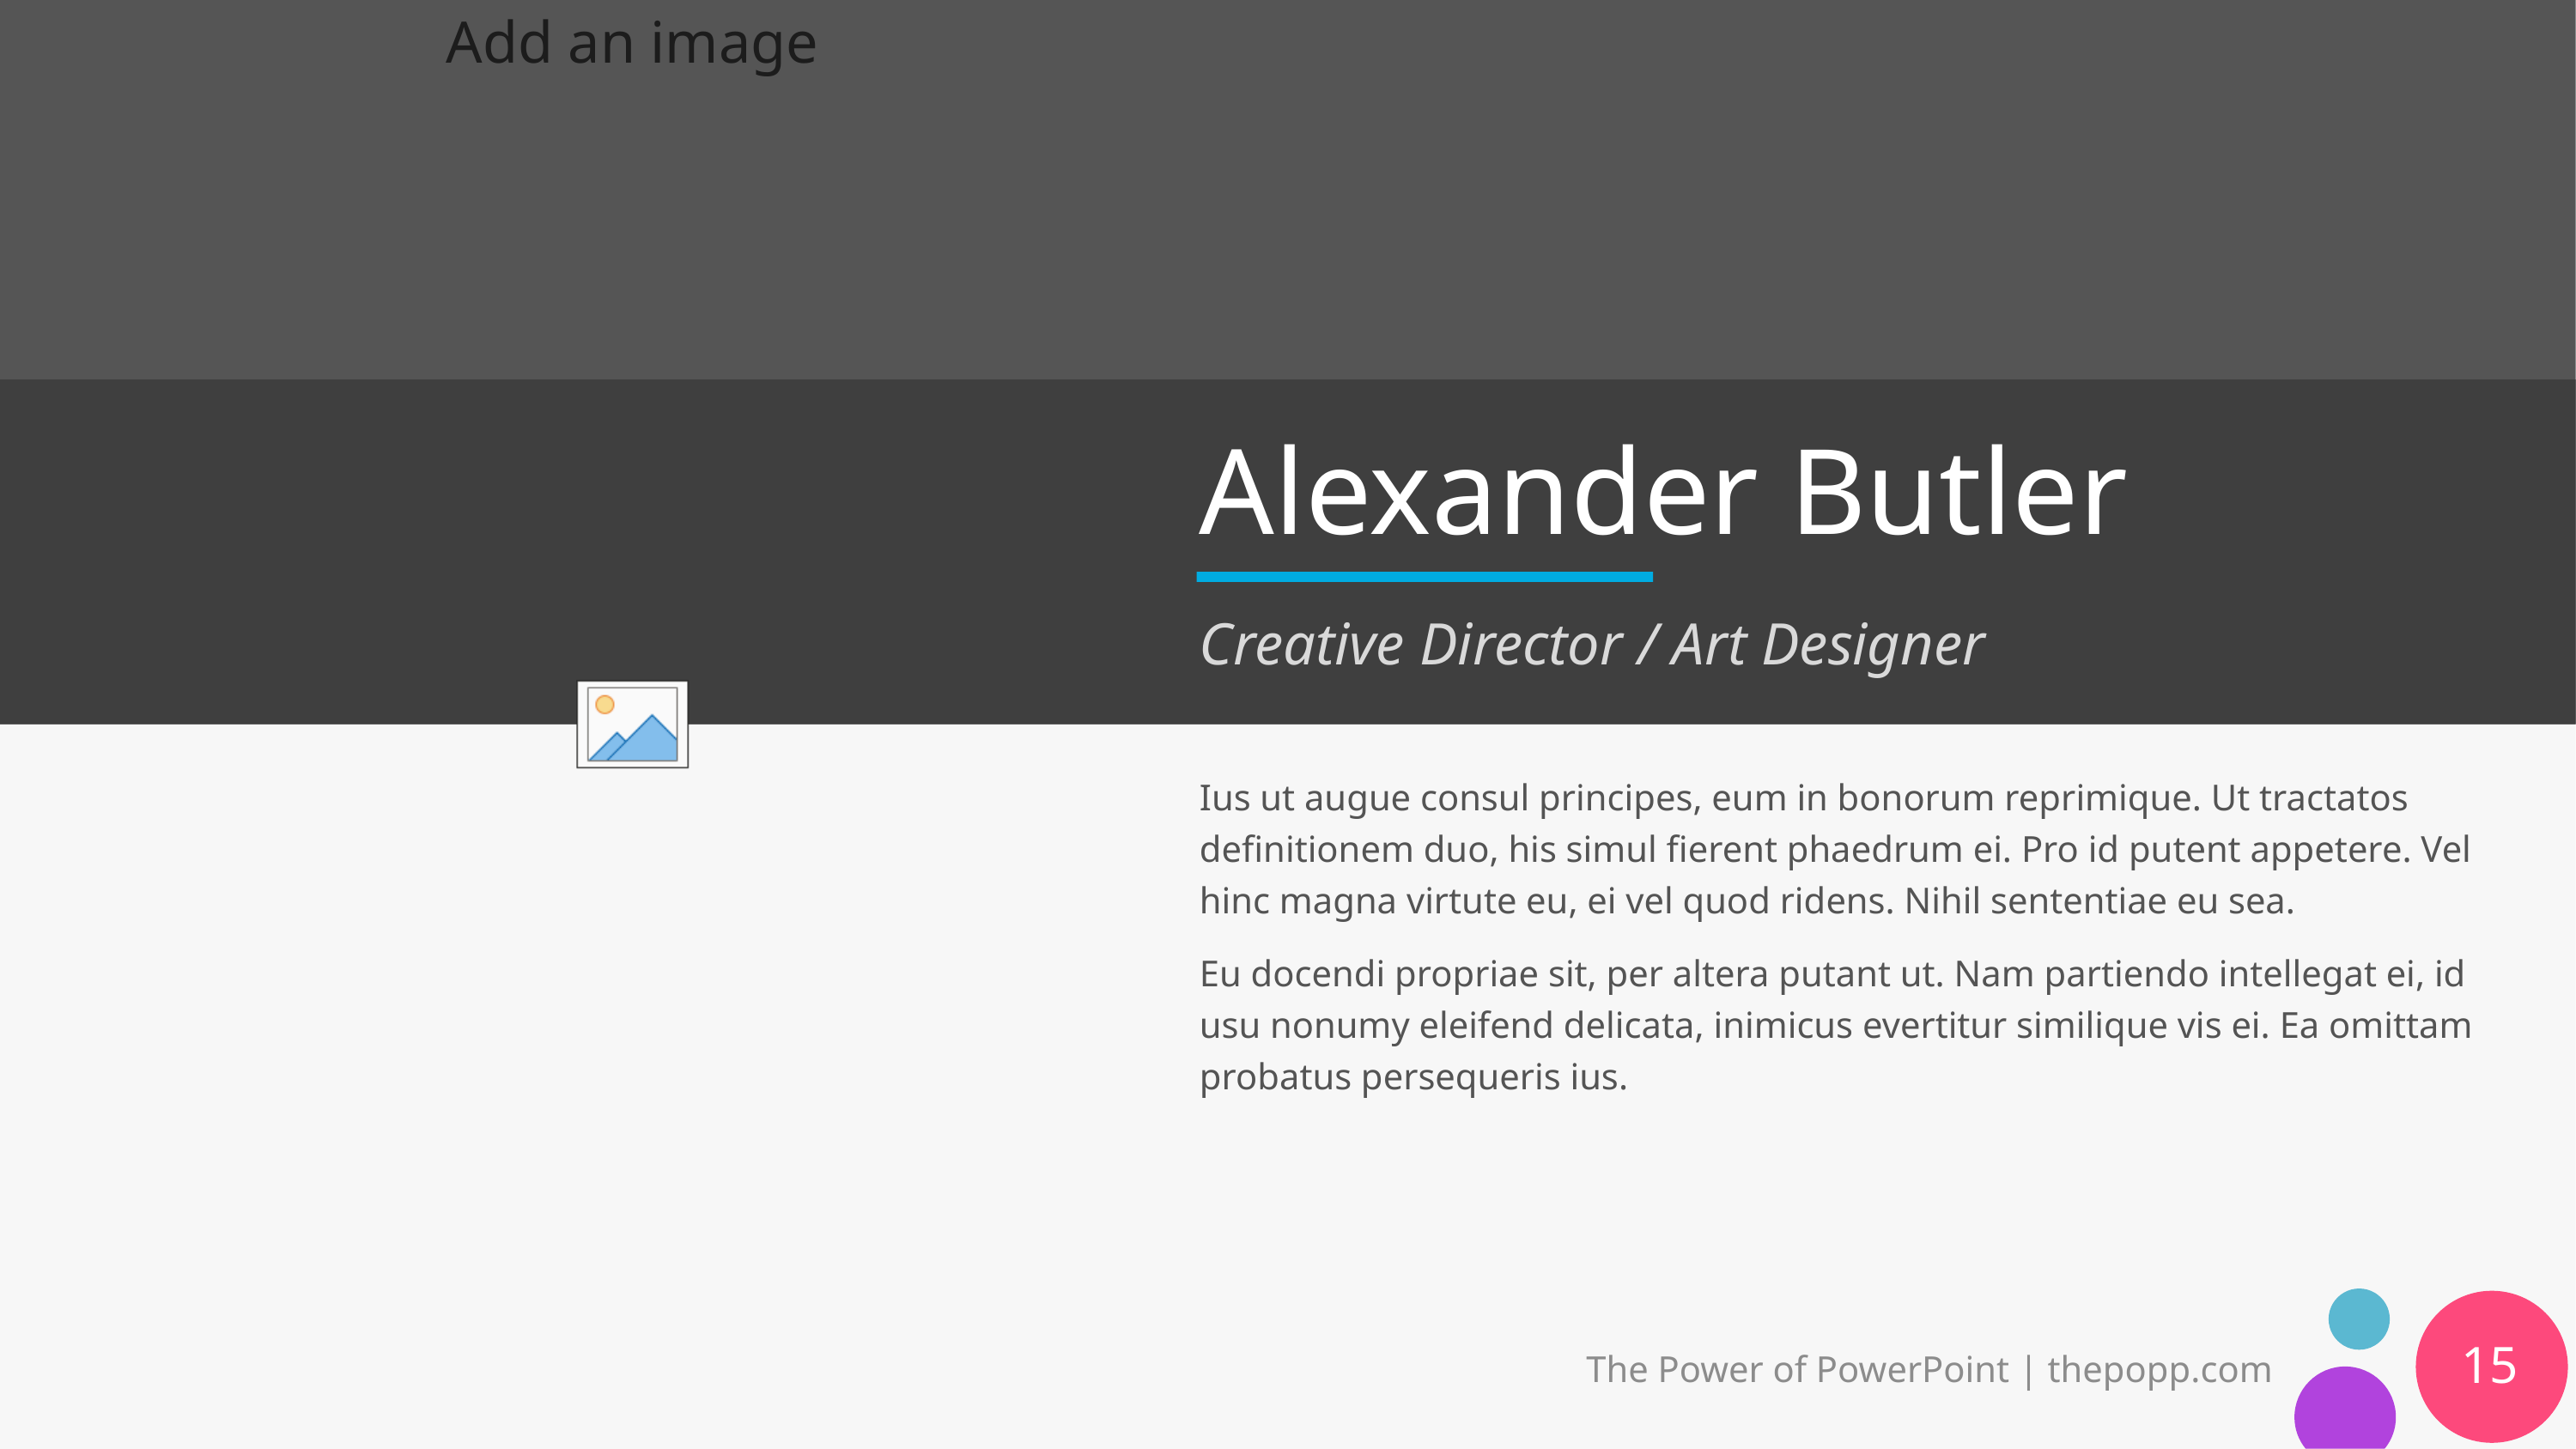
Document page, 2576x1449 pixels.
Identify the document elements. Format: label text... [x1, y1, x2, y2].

title Alexander Butler [1176, 379, 2525, 570]
slide_number 15 [2414, 1328, 2567, 1406]
footer The Power of PowerPoint | thepopp.com [1479, 1332, 2296, 1410]
picture [121, 0, 1145, 1449]
list Creative Director / Art Designer [1176, 582, 2525, 714]
list Ius ut augue consul principes, eum in bonorum reprimique. Ut tractatos definitionem duo, his simul fierent phaedrum ei. Pro id putent appetere. Vel hinc magna virtute eu, ei vel quod ridens. Nihil sententiae eu sea. Eu docendi propriae sit, per altera putant ut. Nam partiendo intellegat ei, id usu nonumy eleifend delicata, inimicus evertitur similique vis ei. Ea omittam probatus persequeris ius. [1176, 755, 2525, 1201]
